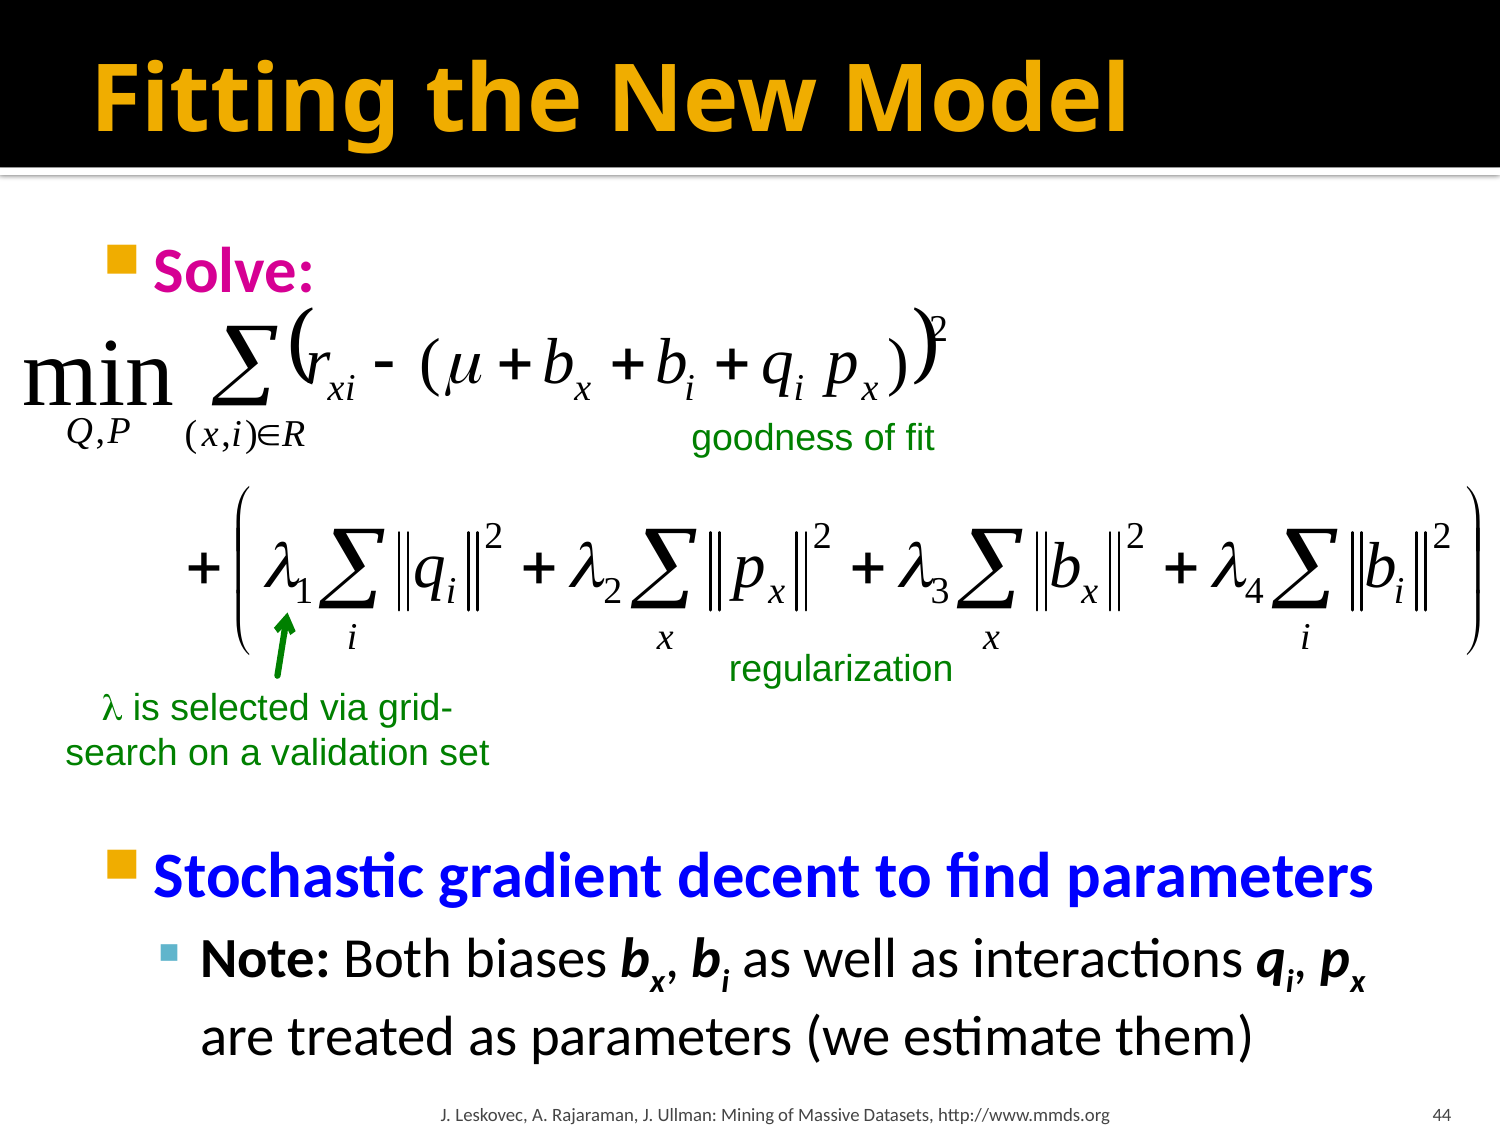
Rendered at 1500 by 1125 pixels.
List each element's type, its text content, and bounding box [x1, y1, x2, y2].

title Fitting the New Model [75, 12, 1425, 175]
text_box regularization [714, 676, 969, 696]
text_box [13, 299, 1499, 669]
footer J. Leskovec, A. Rajaraman, J. Ullman: Mining of Massive Datasets, http://www.mmds.org [433, 1080, 1337, 1125]
text_box  is selected via grid-search on a validation set [42, 676, 513, 781]
list Solve: Stochastic gradient decent to find parameters Note: Both biases bx, bi as well as interactions qi, px are treated as parameters (we estimate them) [75, 212, 1463, 299]
slide_number 44 [1345, 1080, 1467, 1125]
list Solve: Stochastic gradient decent to find parameters Note: Both biases bx, bi as well as interactions qi, px are treated as parameters (we estimate them) [75, 676, 1463, 1075]
